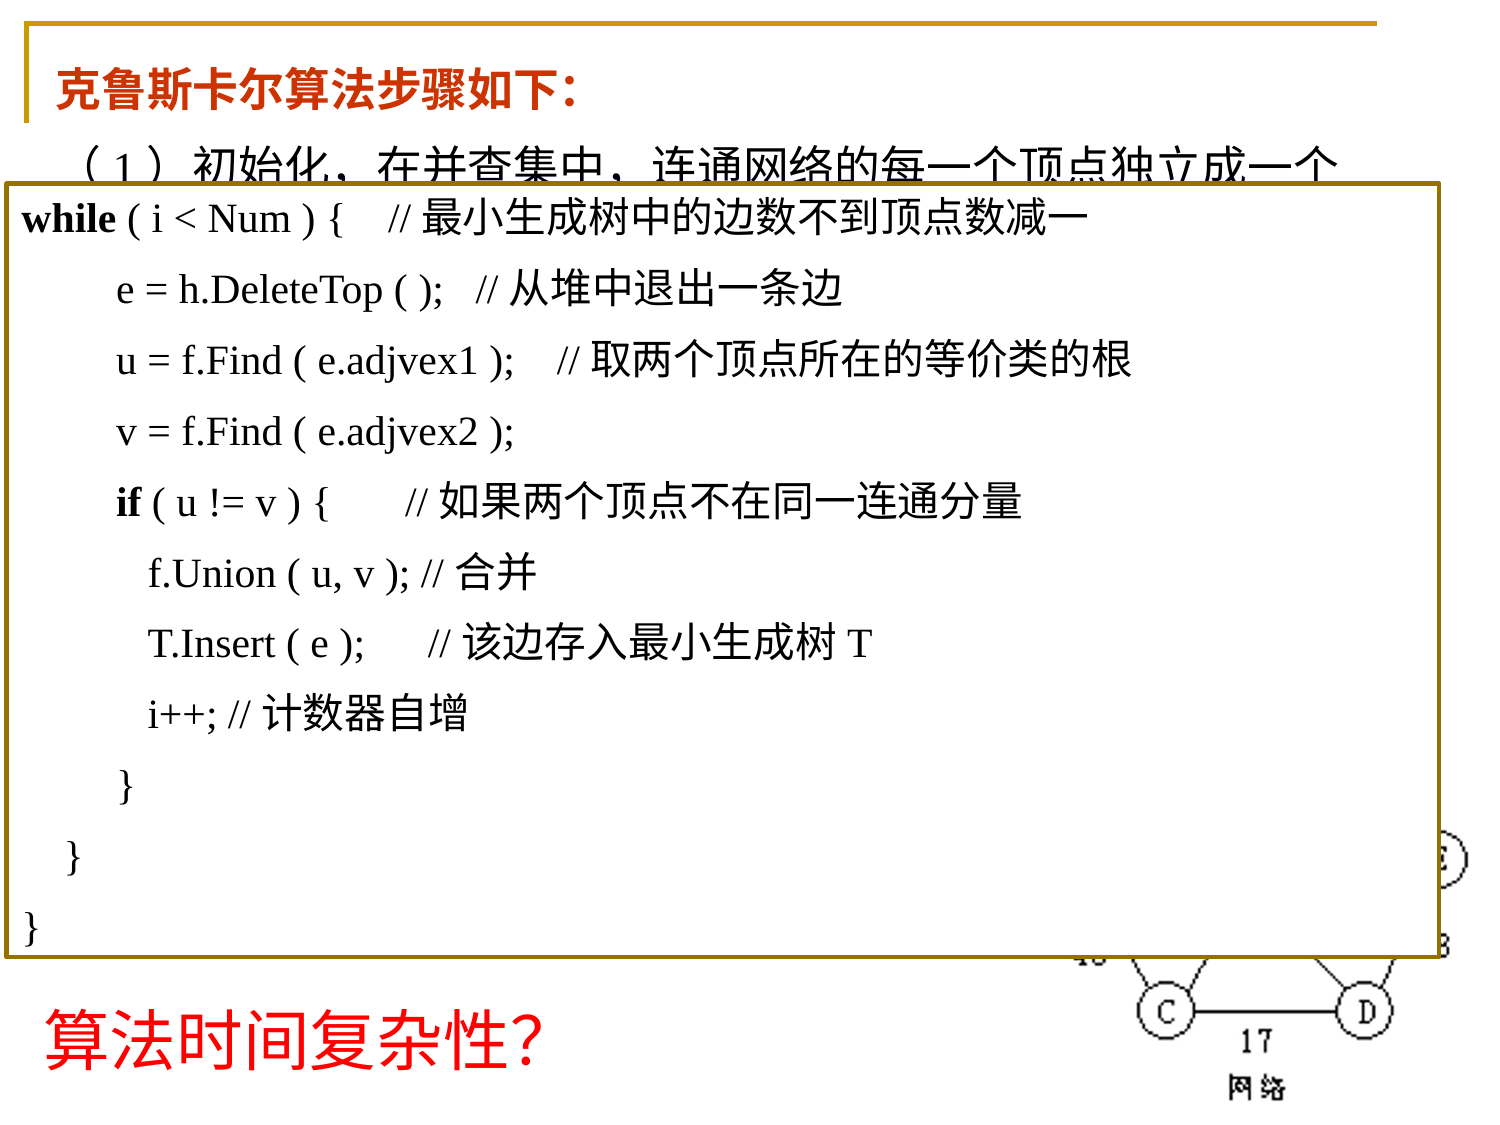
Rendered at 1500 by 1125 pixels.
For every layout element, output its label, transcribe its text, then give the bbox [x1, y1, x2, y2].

text_box 克鲁斯卡尔算法步骤如下： （1）初始化，在并查集中，连通网络的每一个顶点独立成一个等价类，连通网络的所有的边建立最小堆，最小生成树T中没有任何边，T中边的条数计数器i为0； （2）如果T中边的条数计数器i等于顶点数减1，则算法结束；否则继续步骤（3）； （3）选取堆顶元素代表的边（v，u），同时调整堆； （4）利用并查集的运算检查依附于边（v，u）的两个顶点v和u是否在同一个连通分量(即并查集的同一个子集合)上，如果是则转步骤（2）；否则继续步骤（5）； （5）将边（v，u）加入到最小生成树T中，同时将这两个顶点所在的连通分量合并成一个连通分量(即并查集中的相应两个子集合并成一个子集)，继续步骤（2）。 [41, 53, 1354, 183]
text_box 算法时间复杂性？ [28, 991, 686, 1087]
picture [1040, 731, 1480, 1102]
text_box while ( i < Num ) { //最小生成树中的边数不到顶点数减一 e = h.DeleteTop ( ); //从堆中退出一条边 u = f.Find ( e.adjvex1 ); //取两个顶点所在的等价类的根 v = f.Find ( e.adjvex2 ); if ( u != v ) { //如果两个顶点不在同一连通分量 f.Union ( u, v ); //合并 T.Insert ( e ); //该边存入最小生成树T i++; //计数器自增 } } } [6, 183, 1439, 958]
